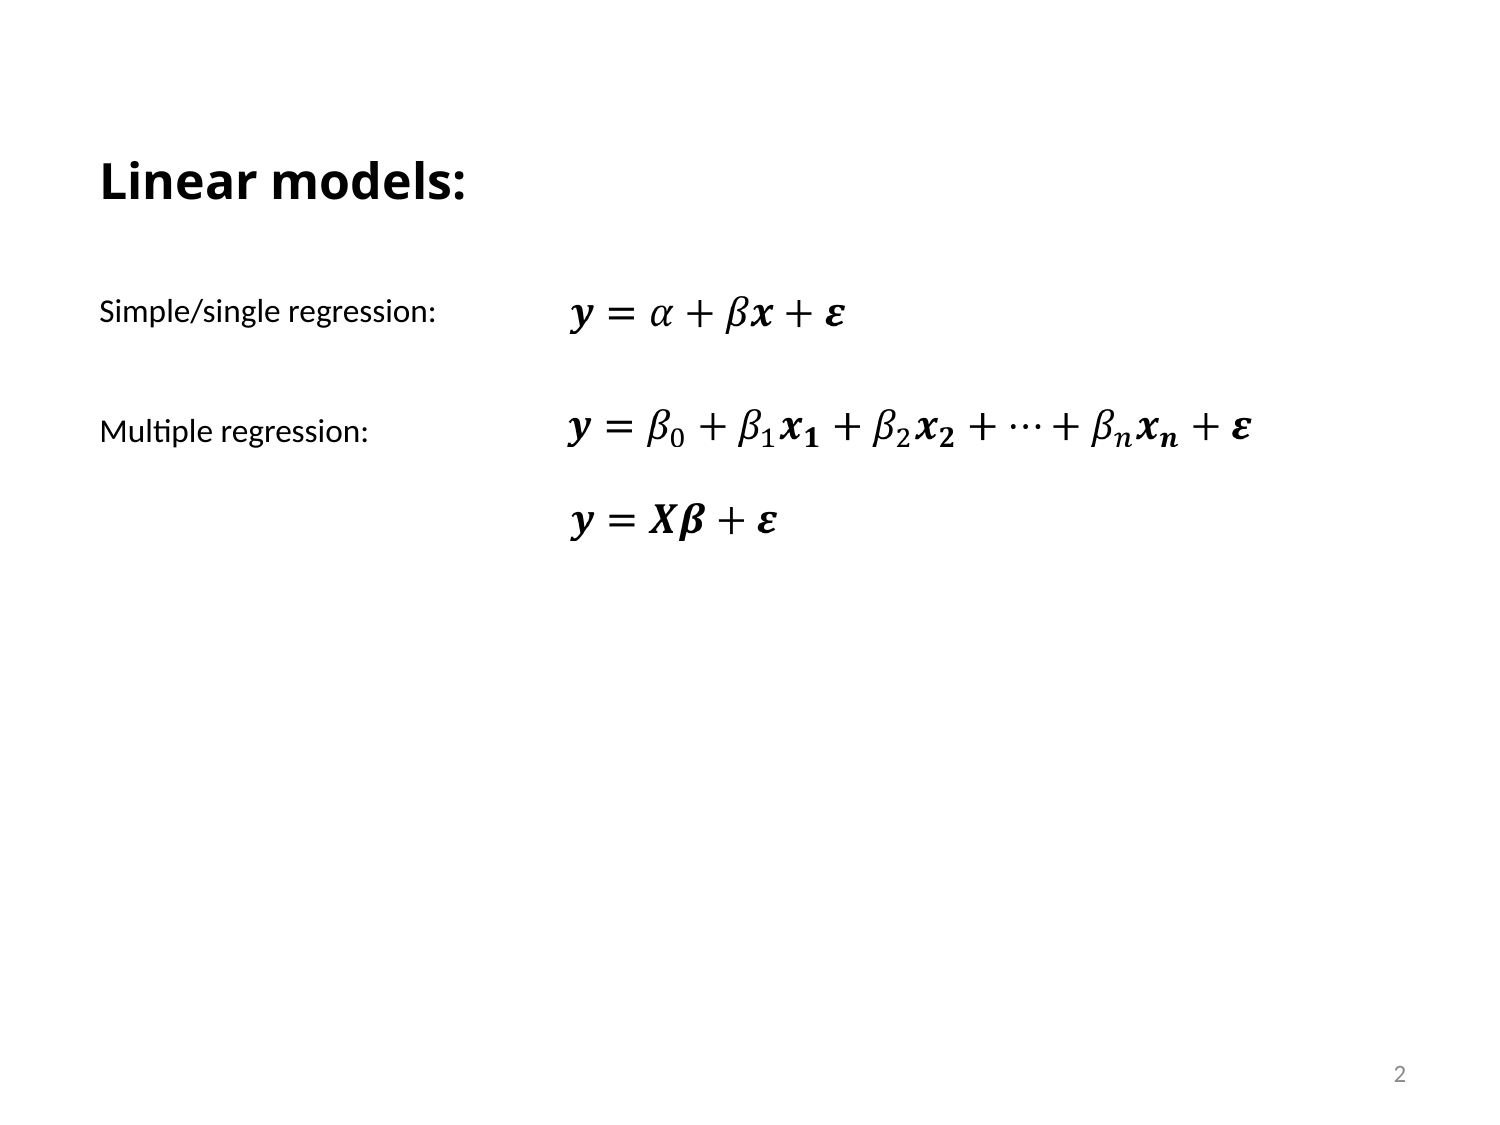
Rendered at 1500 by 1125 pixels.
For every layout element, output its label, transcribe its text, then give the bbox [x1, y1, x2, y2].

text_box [412, 398, 1407, 447]
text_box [209, 285, 1205, 334]
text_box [176, 492, 1172, 541]
text_box Linear models: Simple/single regression: Multiple regression: [84, 141, 1451, 576]
slide_number 2 [1071, 1042, 1422, 1103]
